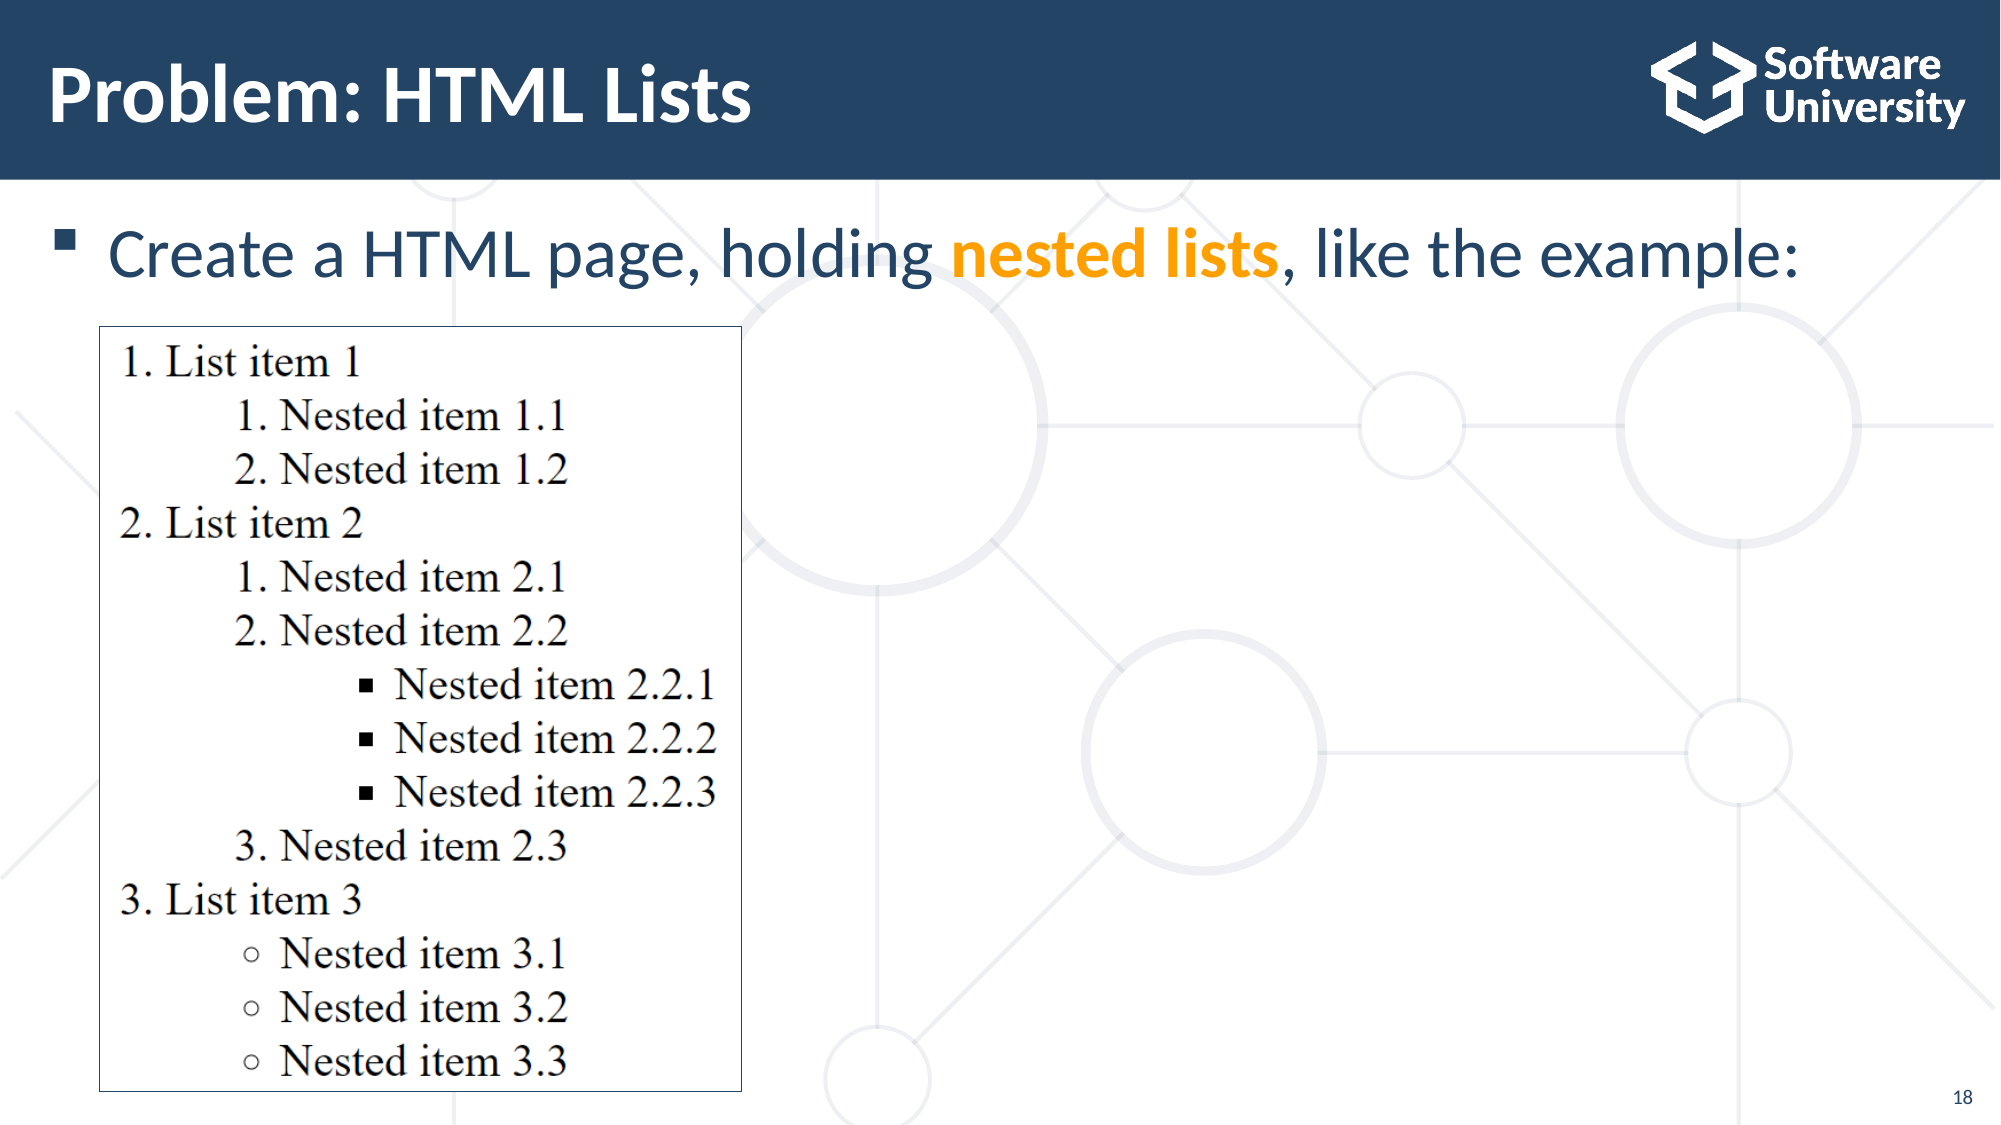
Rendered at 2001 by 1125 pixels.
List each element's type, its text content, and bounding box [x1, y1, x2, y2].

list Create a HTML page, holding nested lists, like the example: [31, 196, 1970, 1104]
slide_number 18 [1927, 1067, 1989, 1117]
picture [99, 325, 743, 1092]
picture [1651, 41, 1966, 134]
title Problem: HTML Lists [31, 16, 1625, 162]
